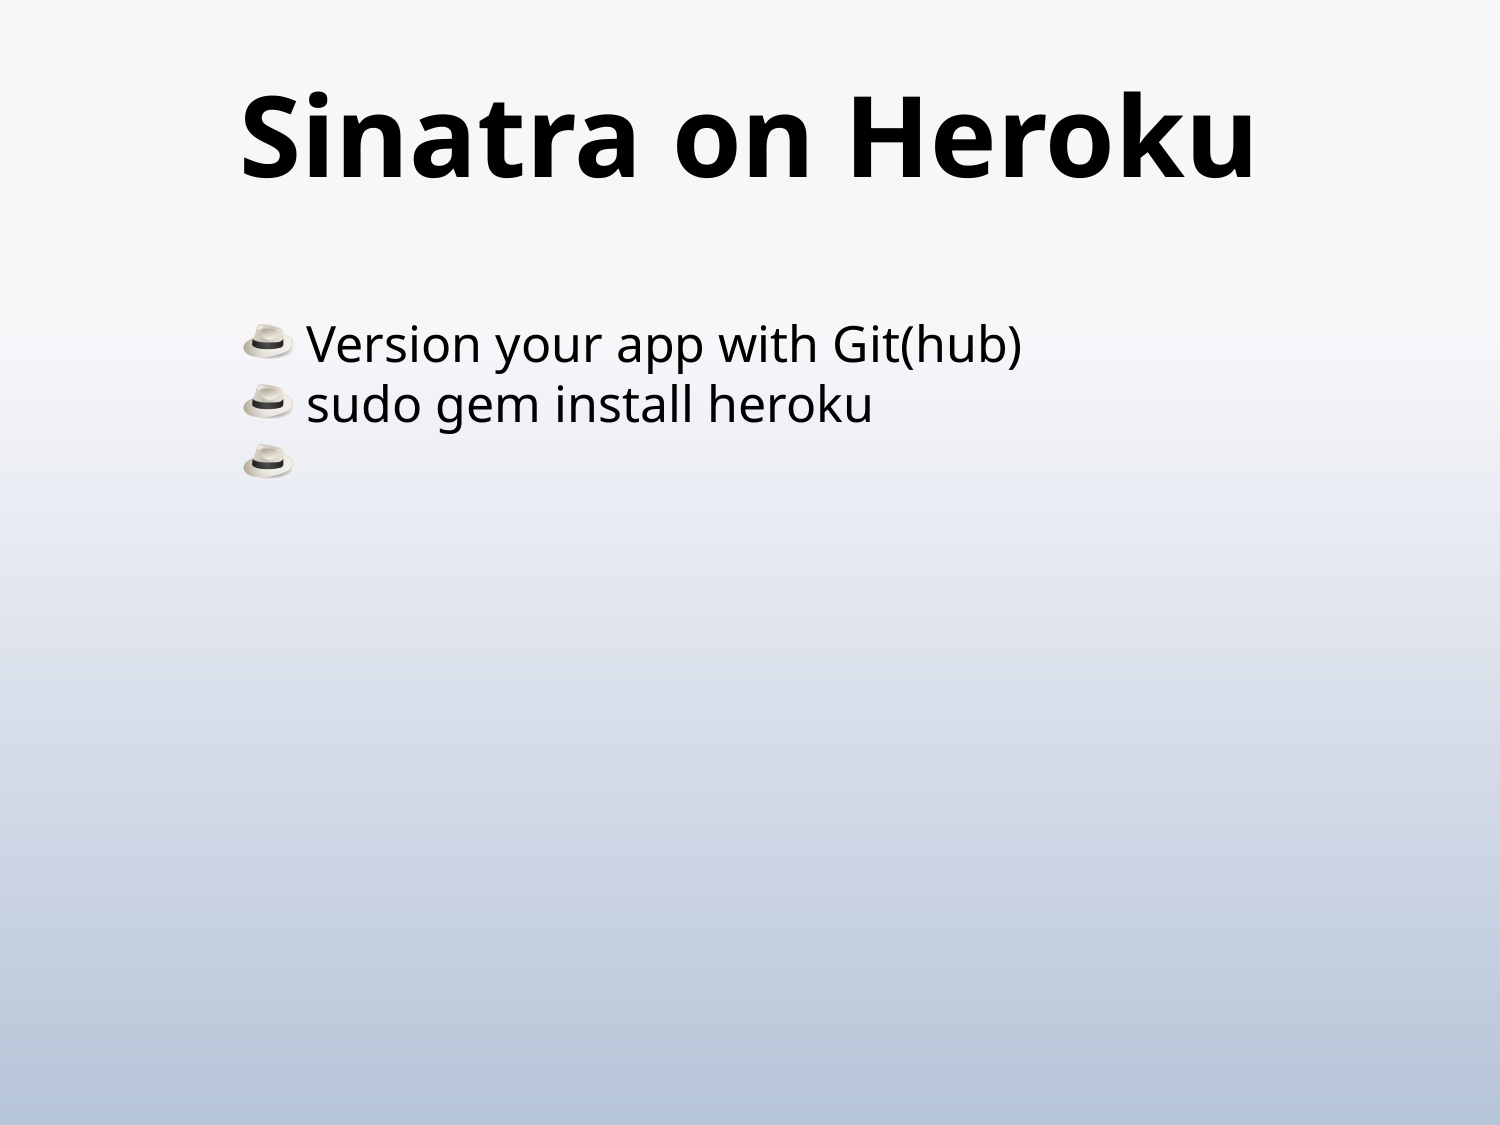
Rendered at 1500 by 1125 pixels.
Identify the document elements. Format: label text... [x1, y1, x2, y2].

text_box Version your app with Git(hub) sudo gem install heroku [228, 244, 1282, 560]
picture [243, 444, 294, 480]
title Sinatra on Heroku [150, 37, 1350, 245]
picture [243, 384, 294, 420]
picture [243, 324, 294, 360]
